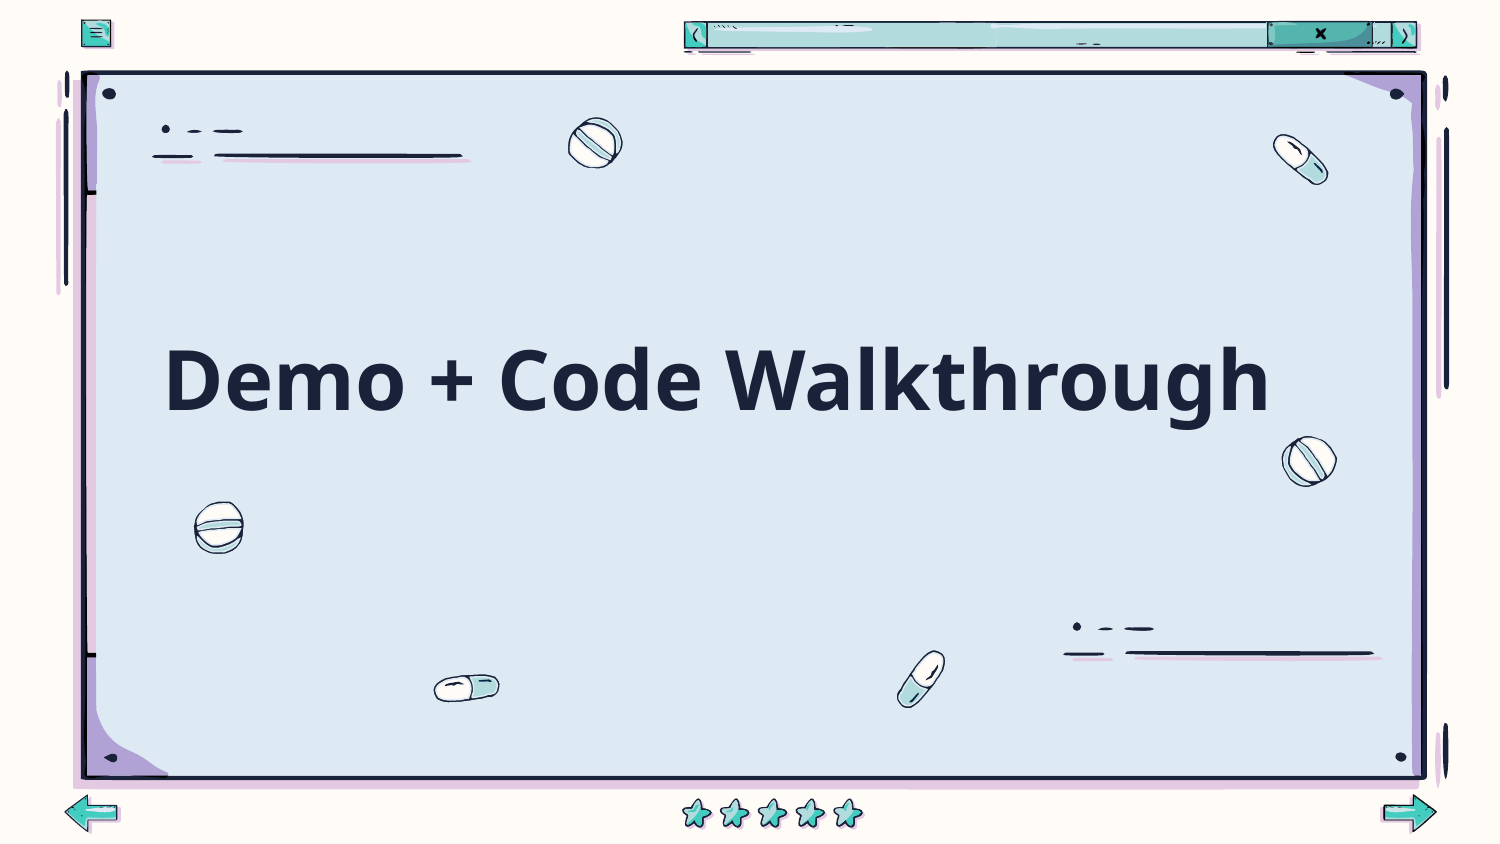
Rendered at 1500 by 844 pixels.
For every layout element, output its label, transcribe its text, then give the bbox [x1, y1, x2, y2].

title Demo + Code Walkthrough [84, 179, 1351, 595]
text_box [1062, 621, 1384, 662]
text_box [191, 499, 246, 556]
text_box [1285, 124, 1316, 195]
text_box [906, 644, 937, 715]
text_box [34, 744, 134, 844]
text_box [151, 124, 472, 164]
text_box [1281, 432, 1336, 489]
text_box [451, 653, 482, 724]
text_box [70, 3, 134, 67]
text_box [1366, 744, 1466, 844]
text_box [567, 116, 623, 172]
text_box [1265, 20, 1375, 49]
